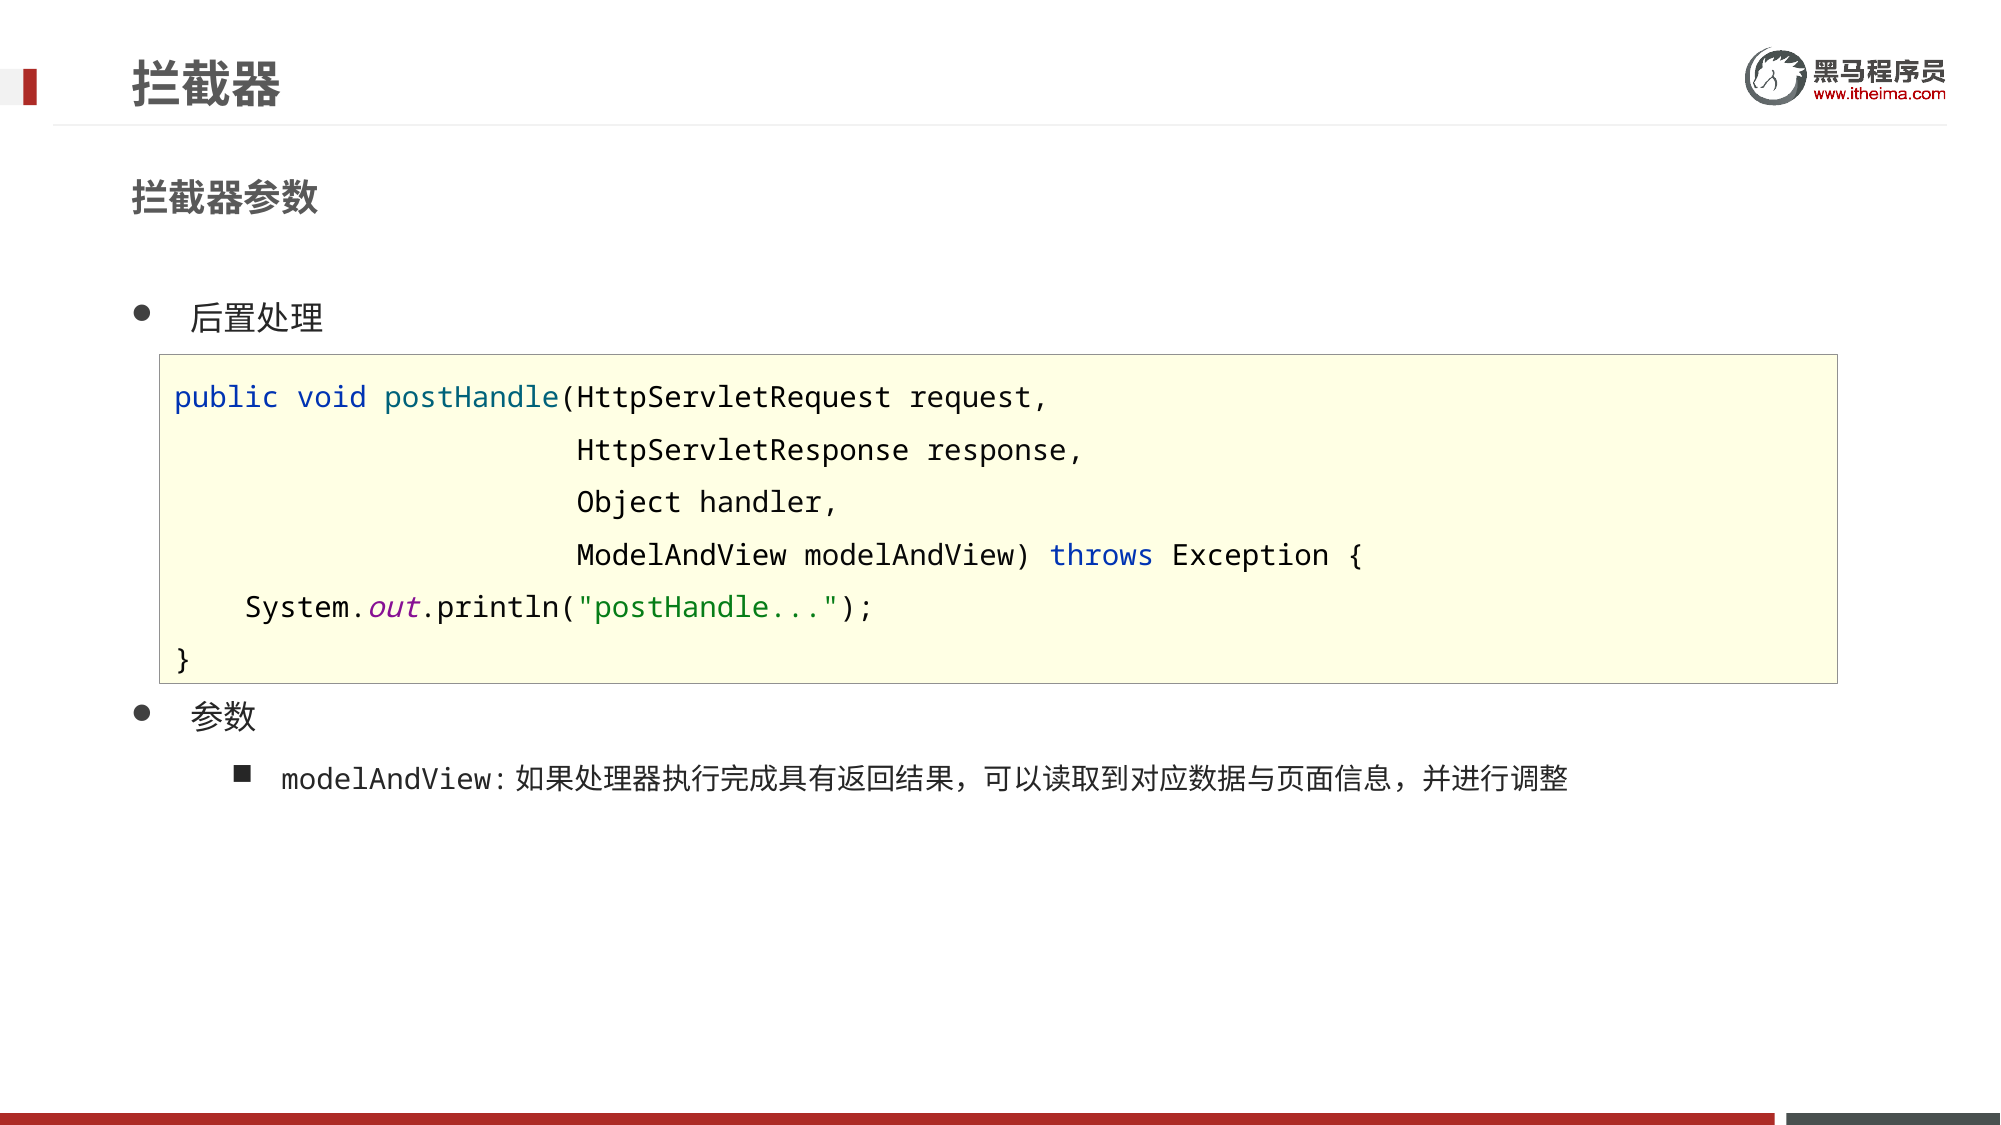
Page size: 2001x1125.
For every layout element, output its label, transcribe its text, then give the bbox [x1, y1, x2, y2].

title 拦截器 [116, 40, 1556, 125]
text_box public void postHandle(HttpServletRequest request, HttpServletResponse response, Object handler, ModelAndView modelAndView) throws Exception { System.out.println("postHandle..."); } [159, 353, 1837, 684]
picture [1744, 46, 1946, 106]
list 后置处理 参数 modelAndView:如果处理器执行完成具有返回结果，可以读取到对应数据与页面信息，并进行调整 [116, 270, 1880, 963]
list 拦截器参数 [116, 154, 1880, 239]
